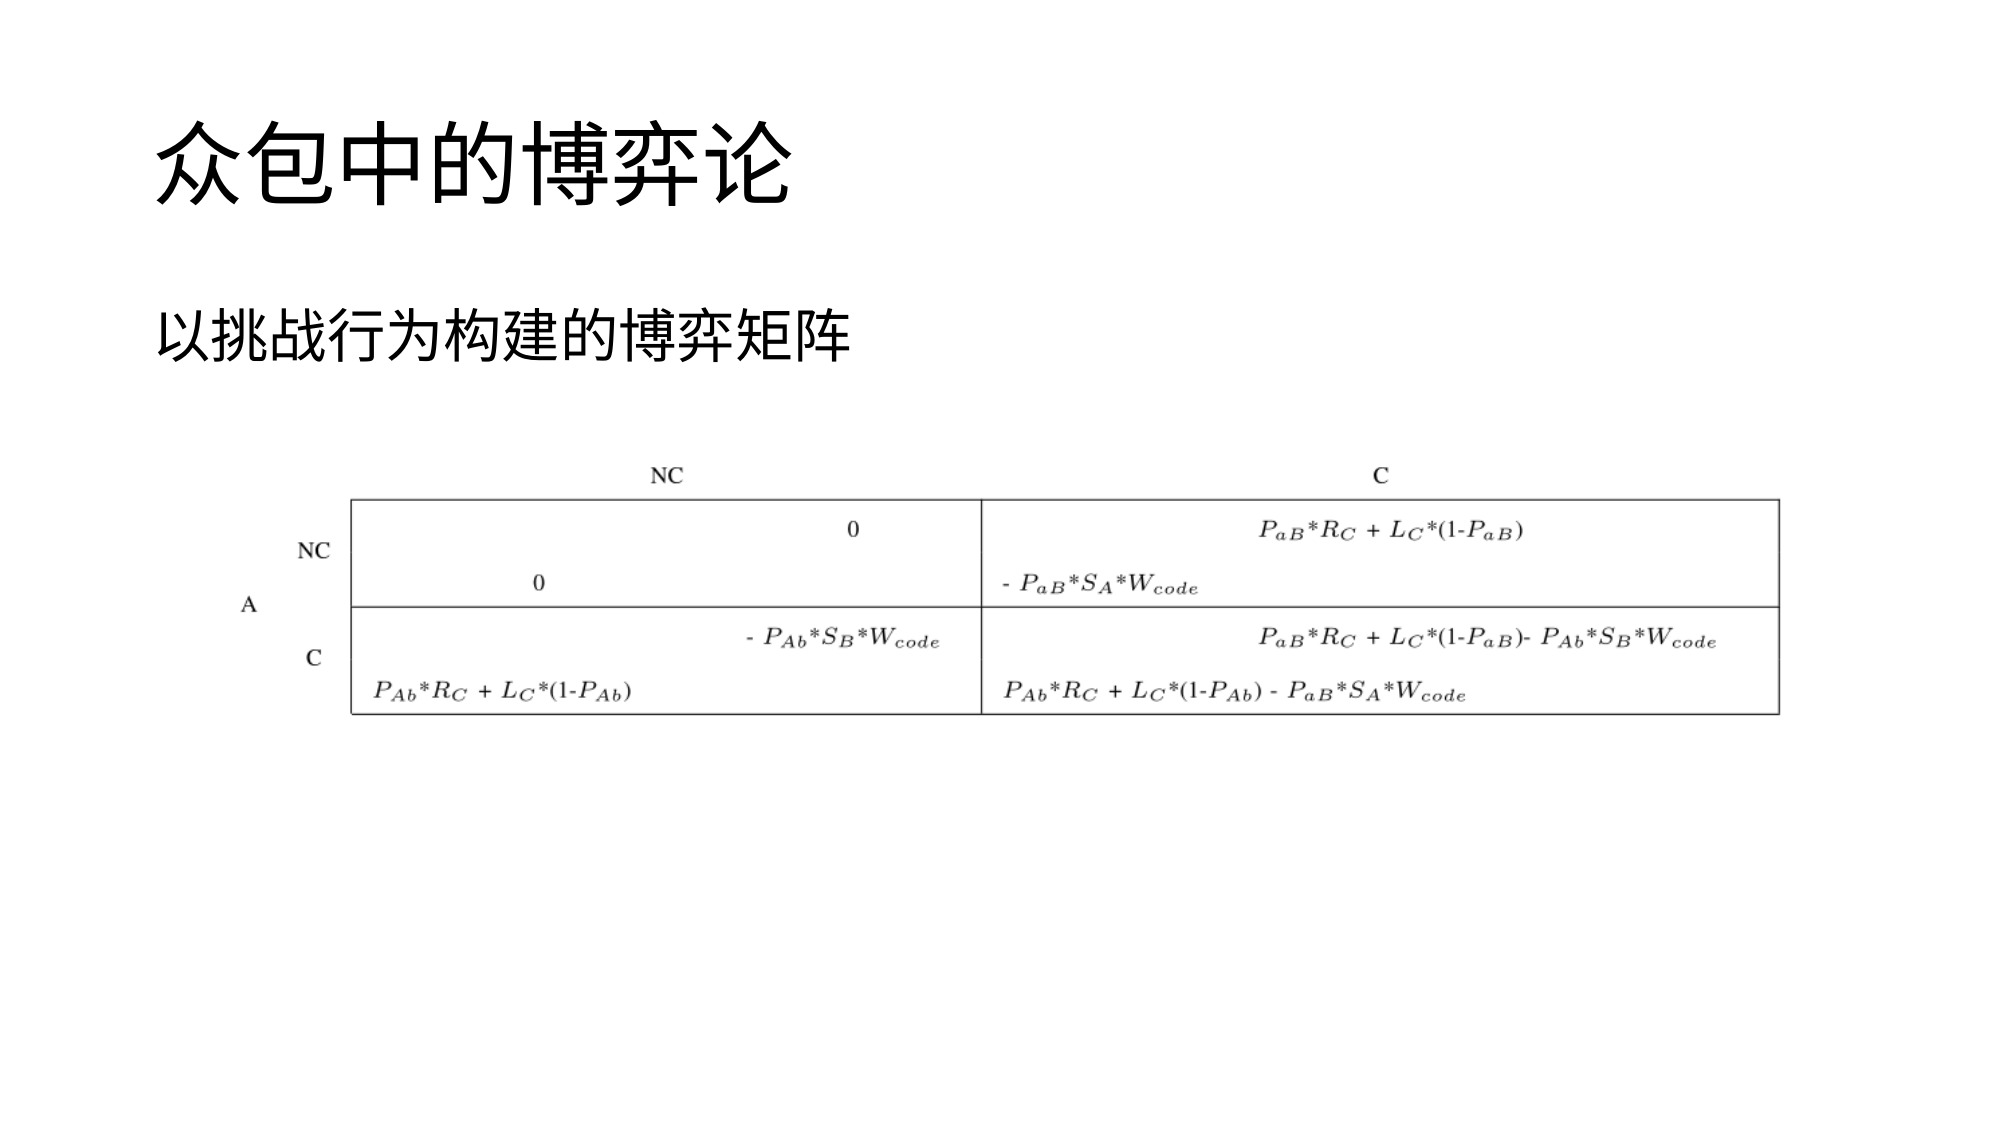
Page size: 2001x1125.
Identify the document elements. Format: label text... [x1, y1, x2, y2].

list 以挑战行为构建的博弈矩阵 [137, 299, 1863, 1014]
title 众包中的博弈论 [137, 59, 1863, 278]
picture [224, 446, 1796, 745]
